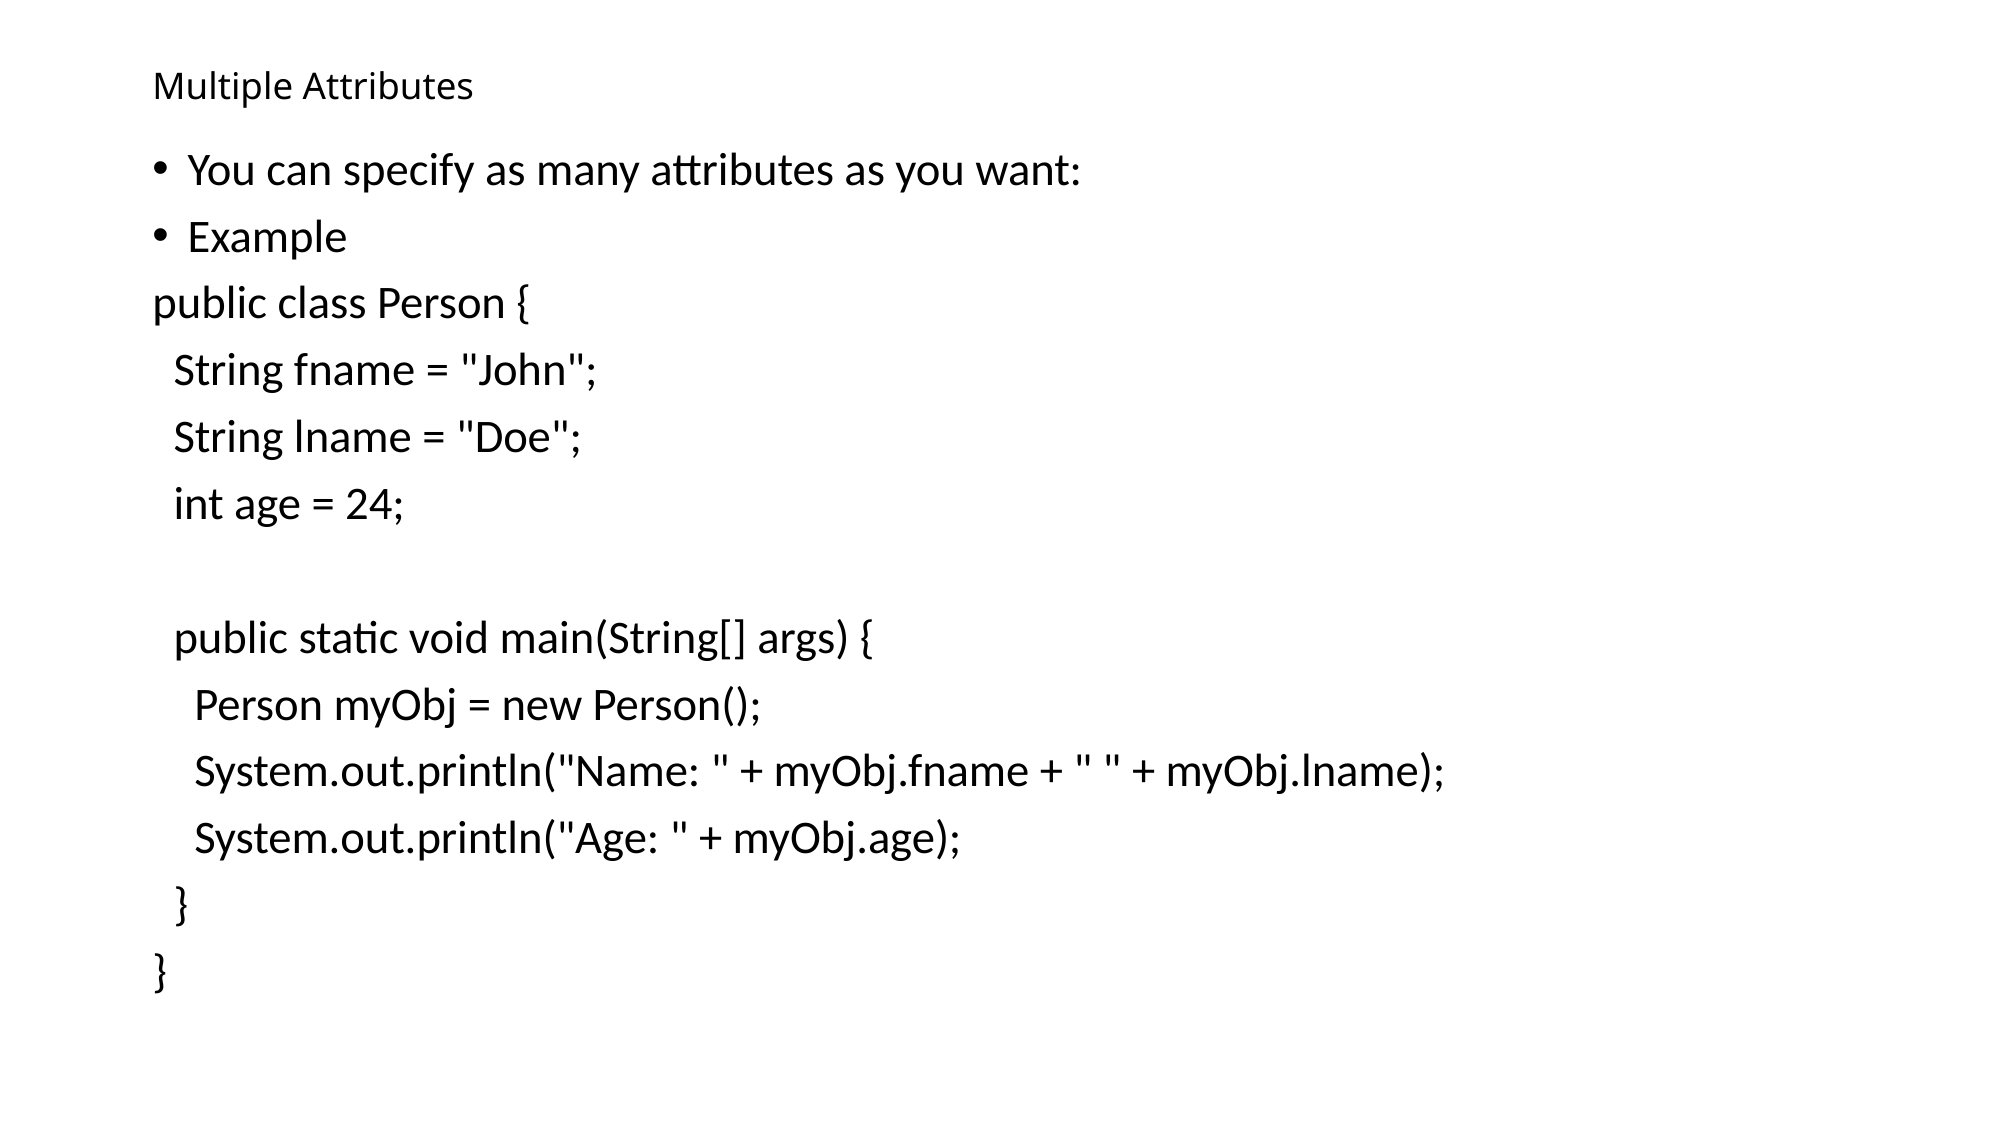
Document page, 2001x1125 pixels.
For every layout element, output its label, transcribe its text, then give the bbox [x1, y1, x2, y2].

list You can specify as many attributes as you want: Example public class Person { String fname = "John"; String lname = "Doe"; int age = 24; public static void main(String[] args) { Person myObj = new Person(); System.out.println("Name: " + myObj.fname + " " + myObj.lname); System.out.println("Age: " + myObj.age); } } [137, 137, 1863, 1014]
title Multiple Attributes [137, 59, 1863, 115]
